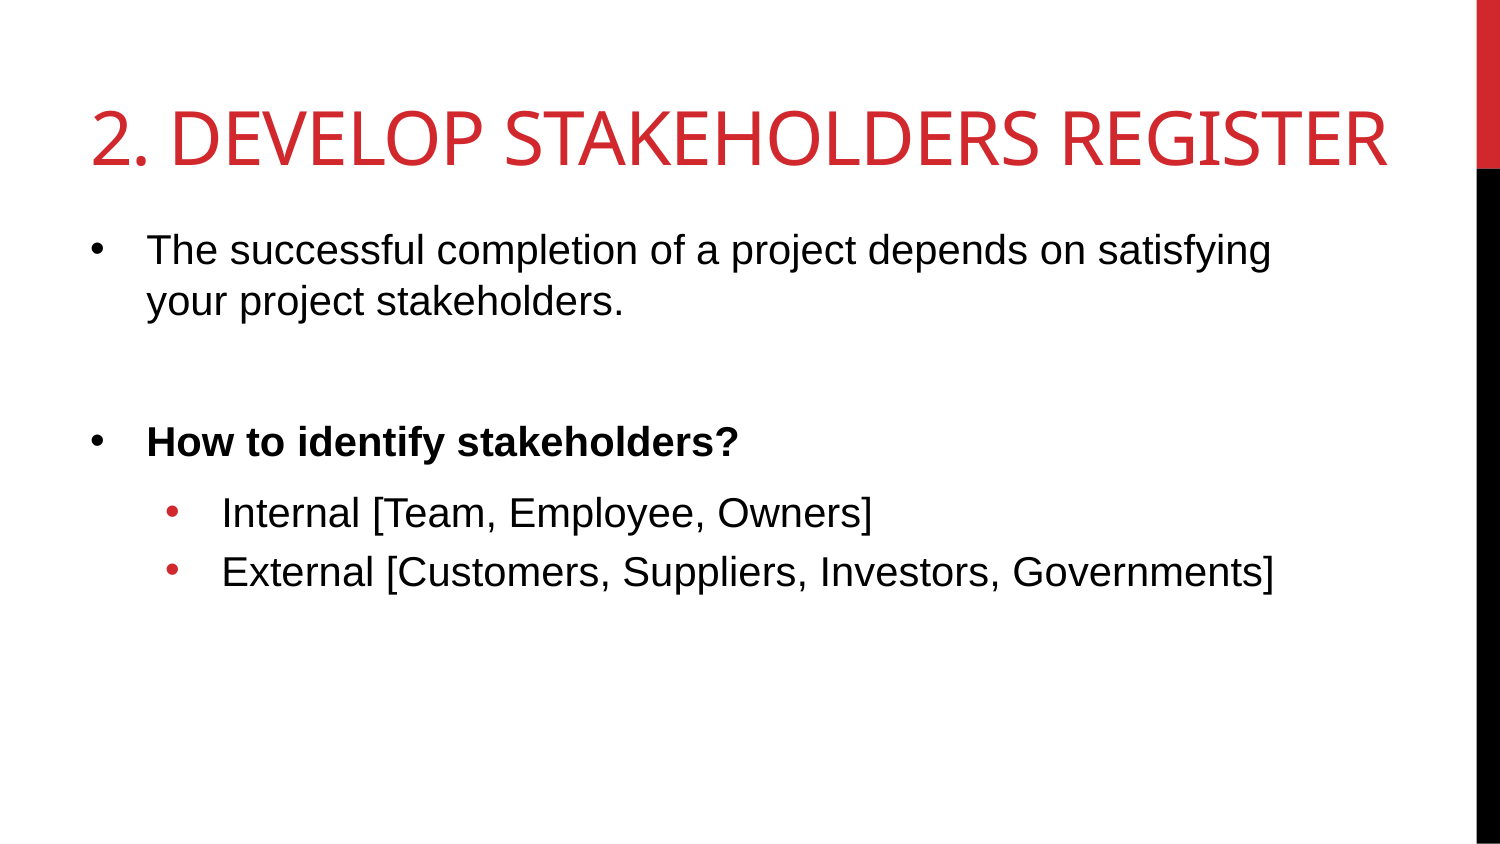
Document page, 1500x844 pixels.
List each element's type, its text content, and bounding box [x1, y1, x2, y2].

title 2. Develop Stakeholders Register [75, 18, 1447, 188]
list The successful completion of a project depends on satisfying your project stakeholders. How to identify stakeholders? Internal [Team, Employee, Owners] External [Customers, Suppliers, Investors, Governments] [75, 215, 1325, 754]
